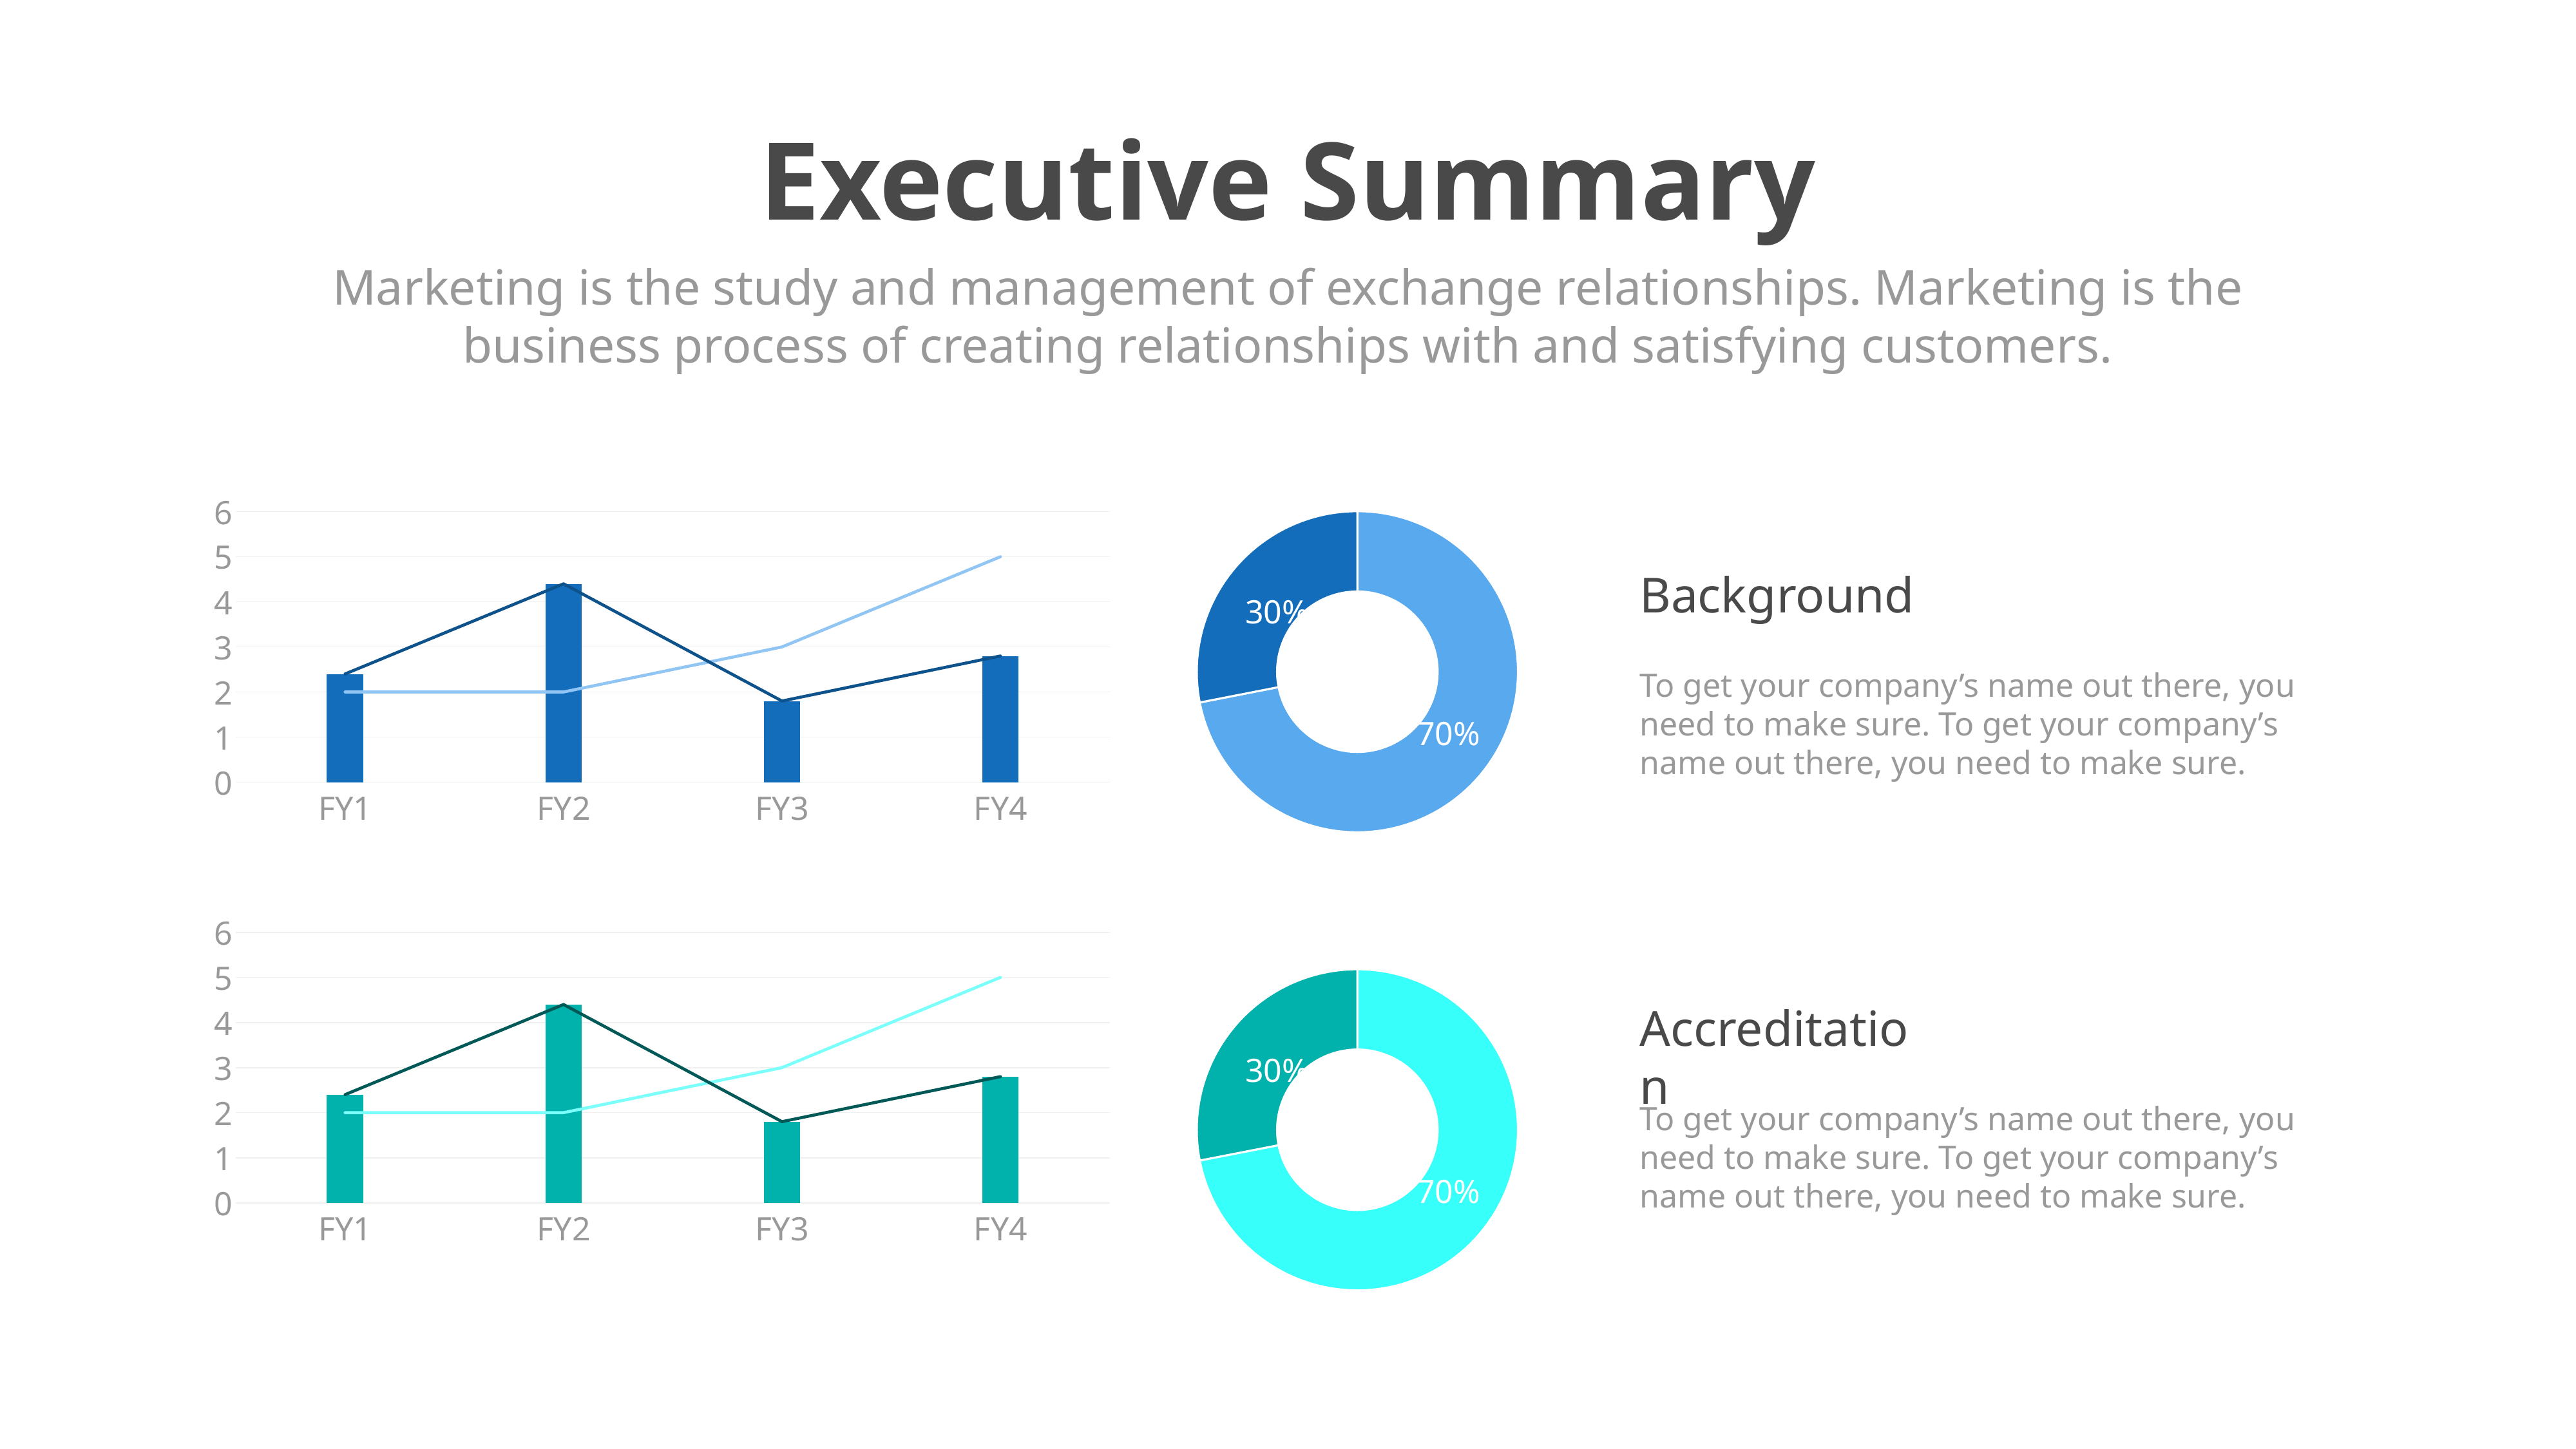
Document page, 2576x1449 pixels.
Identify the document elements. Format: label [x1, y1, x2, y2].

text_box [1630, 560, 2346, 788]
chart [195, 904, 1608, 1297]
text_box [1630, 992, 2346, 1220]
chart [195, 482, 1608, 839]
text_box [281, 108, 2295, 379]
